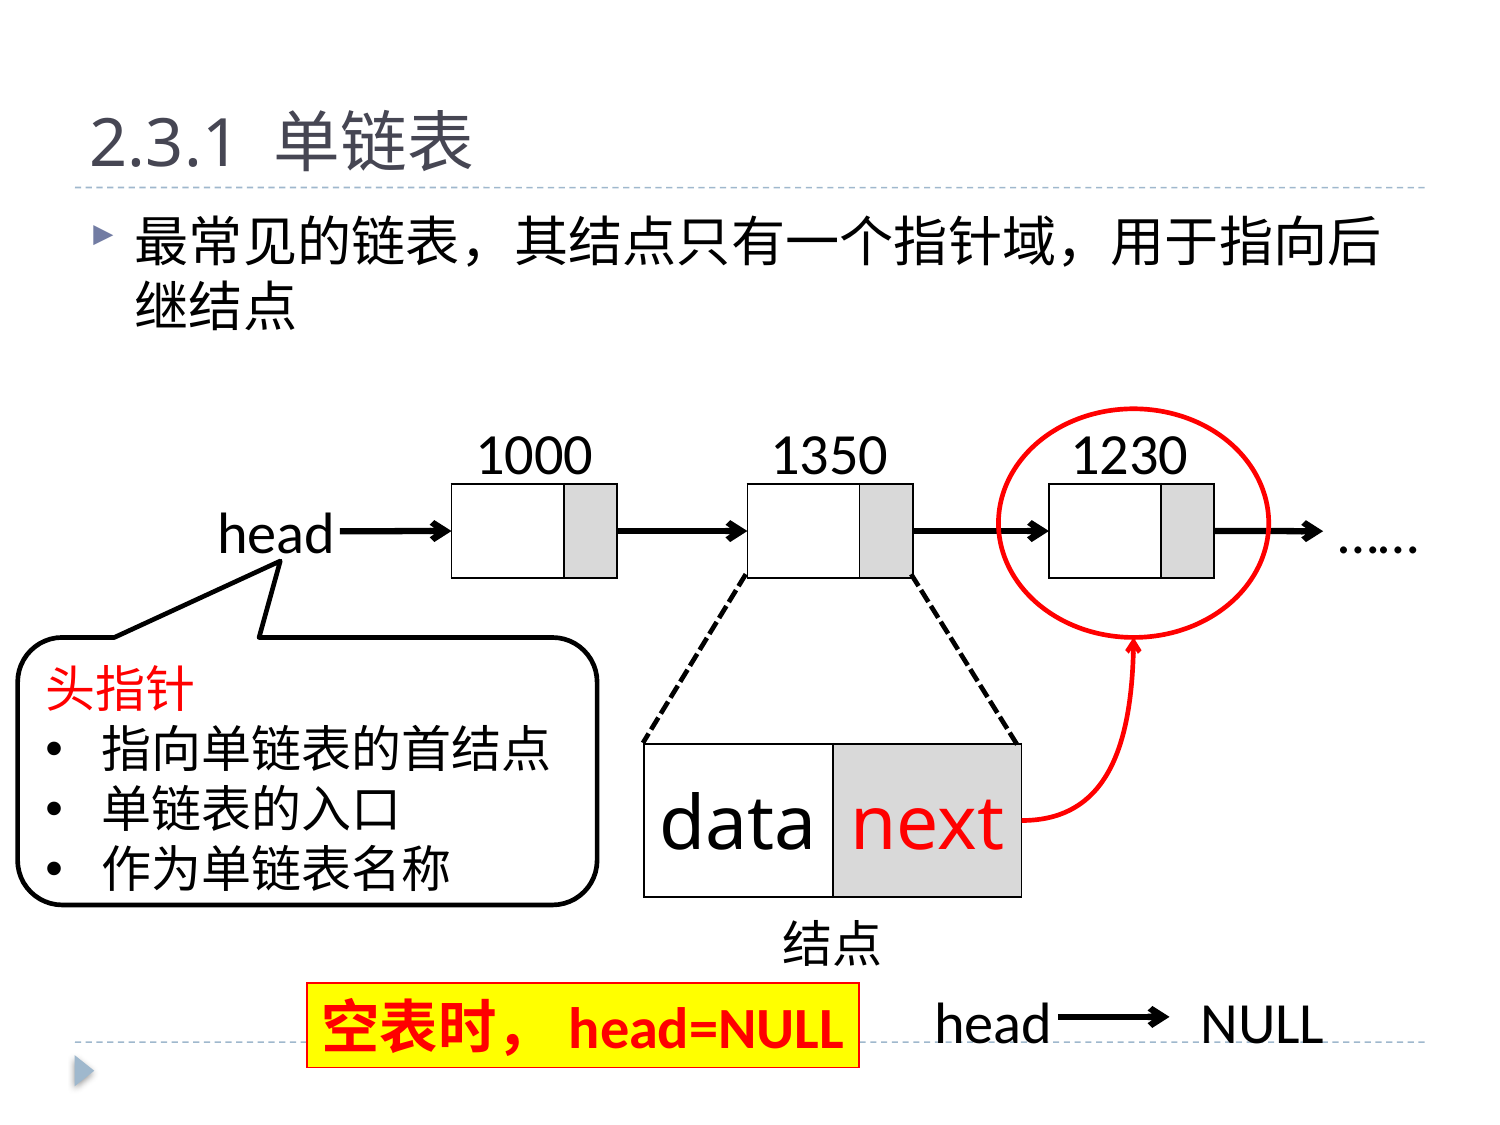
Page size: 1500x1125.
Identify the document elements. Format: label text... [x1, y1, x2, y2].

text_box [910, 573, 1020, 748]
table_header [565, 485, 616, 577]
title 2.3.1 单链表 [75, 24, 1425, 188]
text_box 1000 [460, 408, 609, 494]
table_header [860, 485, 912, 577]
text_box 头指针 指向单链表的首结点 单链表的入口 作为单链表名称 [16, 559, 599, 907]
text_box NULL [1185, 977, 1340, 1063]
table_header [748, 485, 859, 577]
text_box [1021, 637, 1134, 821]
table_header data [645, 745, 832, 896]
list 最常见的链表，其结点只有一个指针域，用于指向后继结点 [75, 532, 1425, 1010]
text_box head [202, 488, 351, 573]
table_header next [834, 745, 1021, 896]
table_header [452, 485, 563, 577]
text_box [642, 573, 747, 744]
text_box 空表时，head=NULL [307, 982, 859, 1068]
list 最常见的链表，其结点只有一个指针域，用于指向后继结点 [75, 200, 1425, 635]
text_box …… [1324, 488, 1435, 573]
text_box 1230 [1158, 408, 1204, 423]
text_box 1230 [1055, 408, 1109, 427]
text_box head [919, 977, 1068, 1063]
text_box 1350 [755, 408, 904, 494]
text_box [996, 407, 1271, 639]
text_box 结点 [767, 904, 898, 980]
